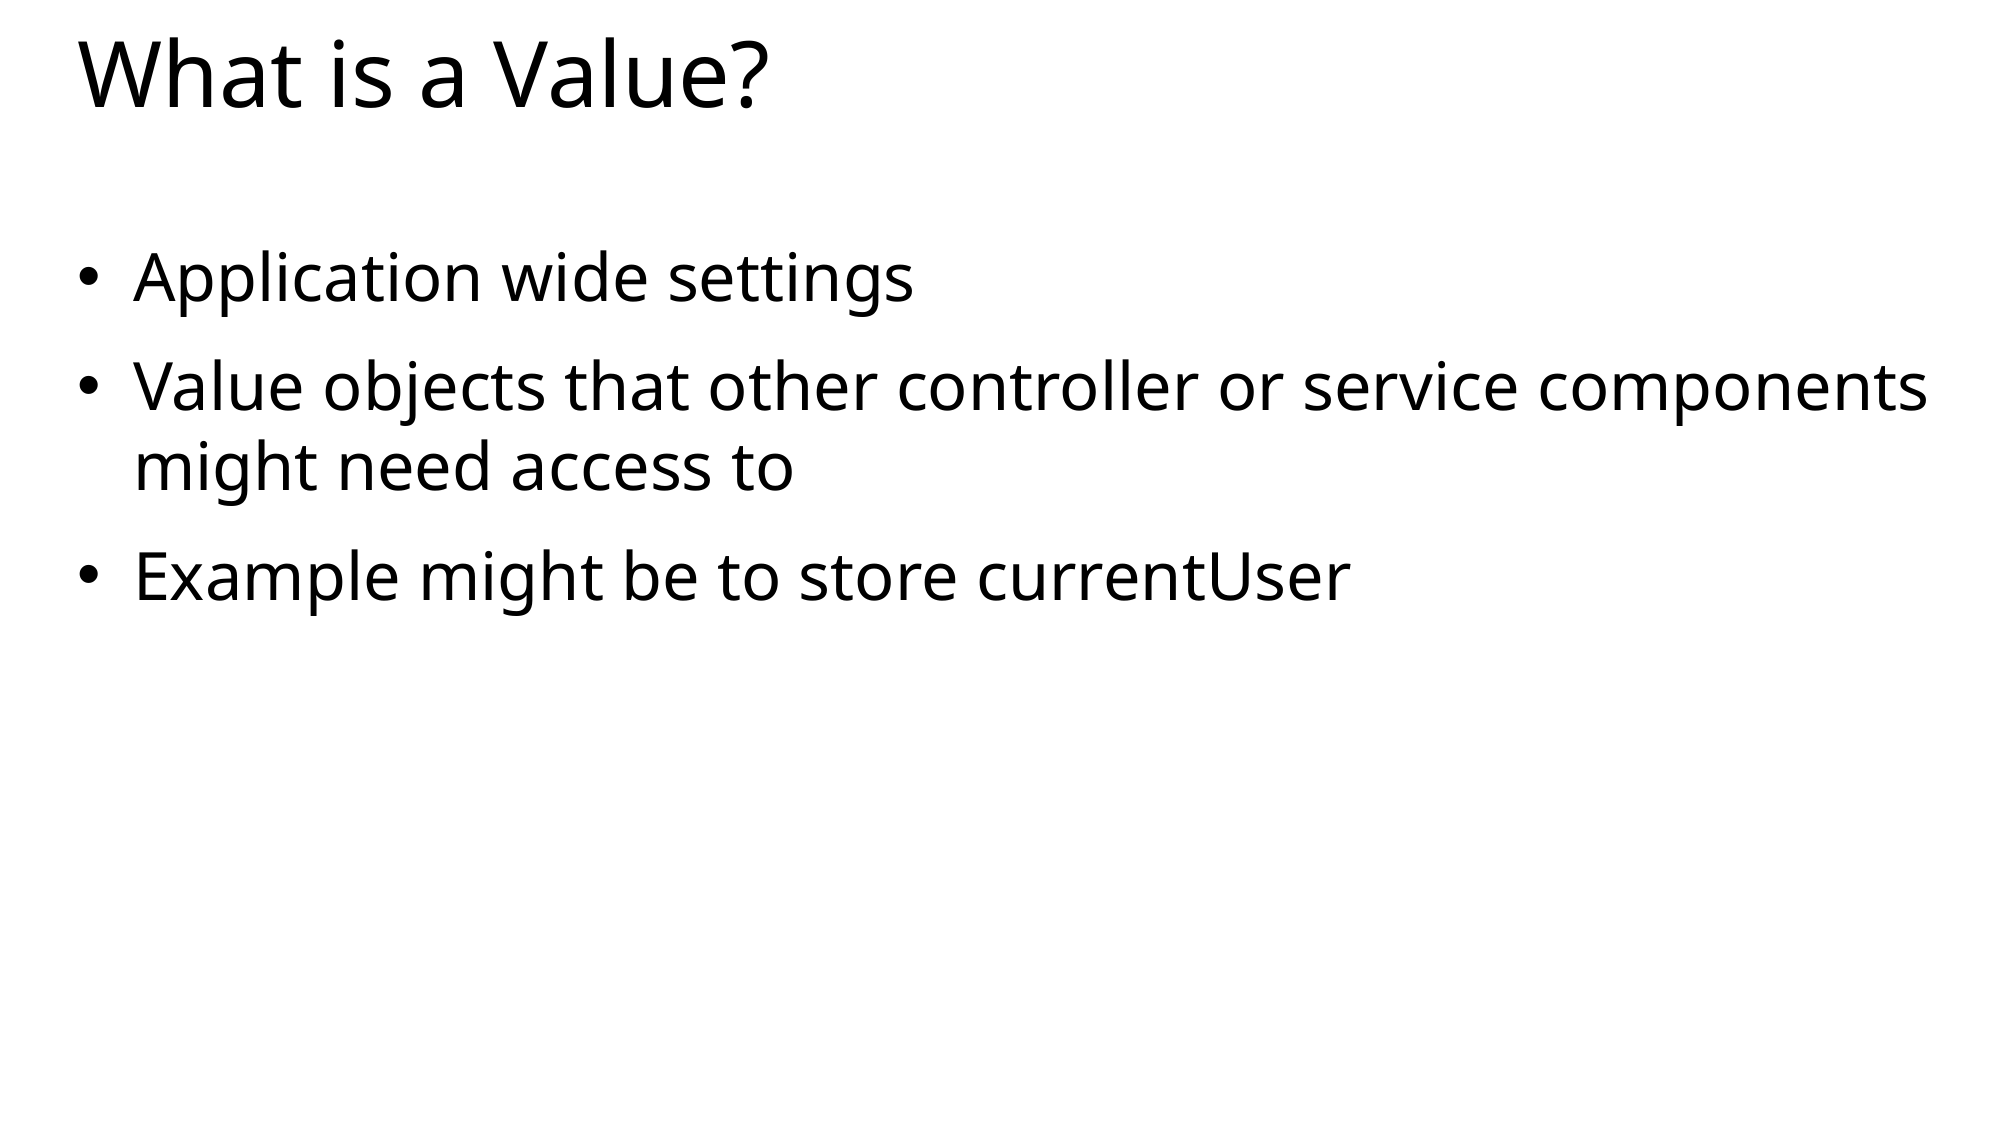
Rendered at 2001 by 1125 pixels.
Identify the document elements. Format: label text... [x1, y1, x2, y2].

title What is a Value? [62, 29, 1953, 205]
list Application wide settings Value objects that other controller or service components might need access to Example might be to store currentUser [62, 227, 1953, 1096]
